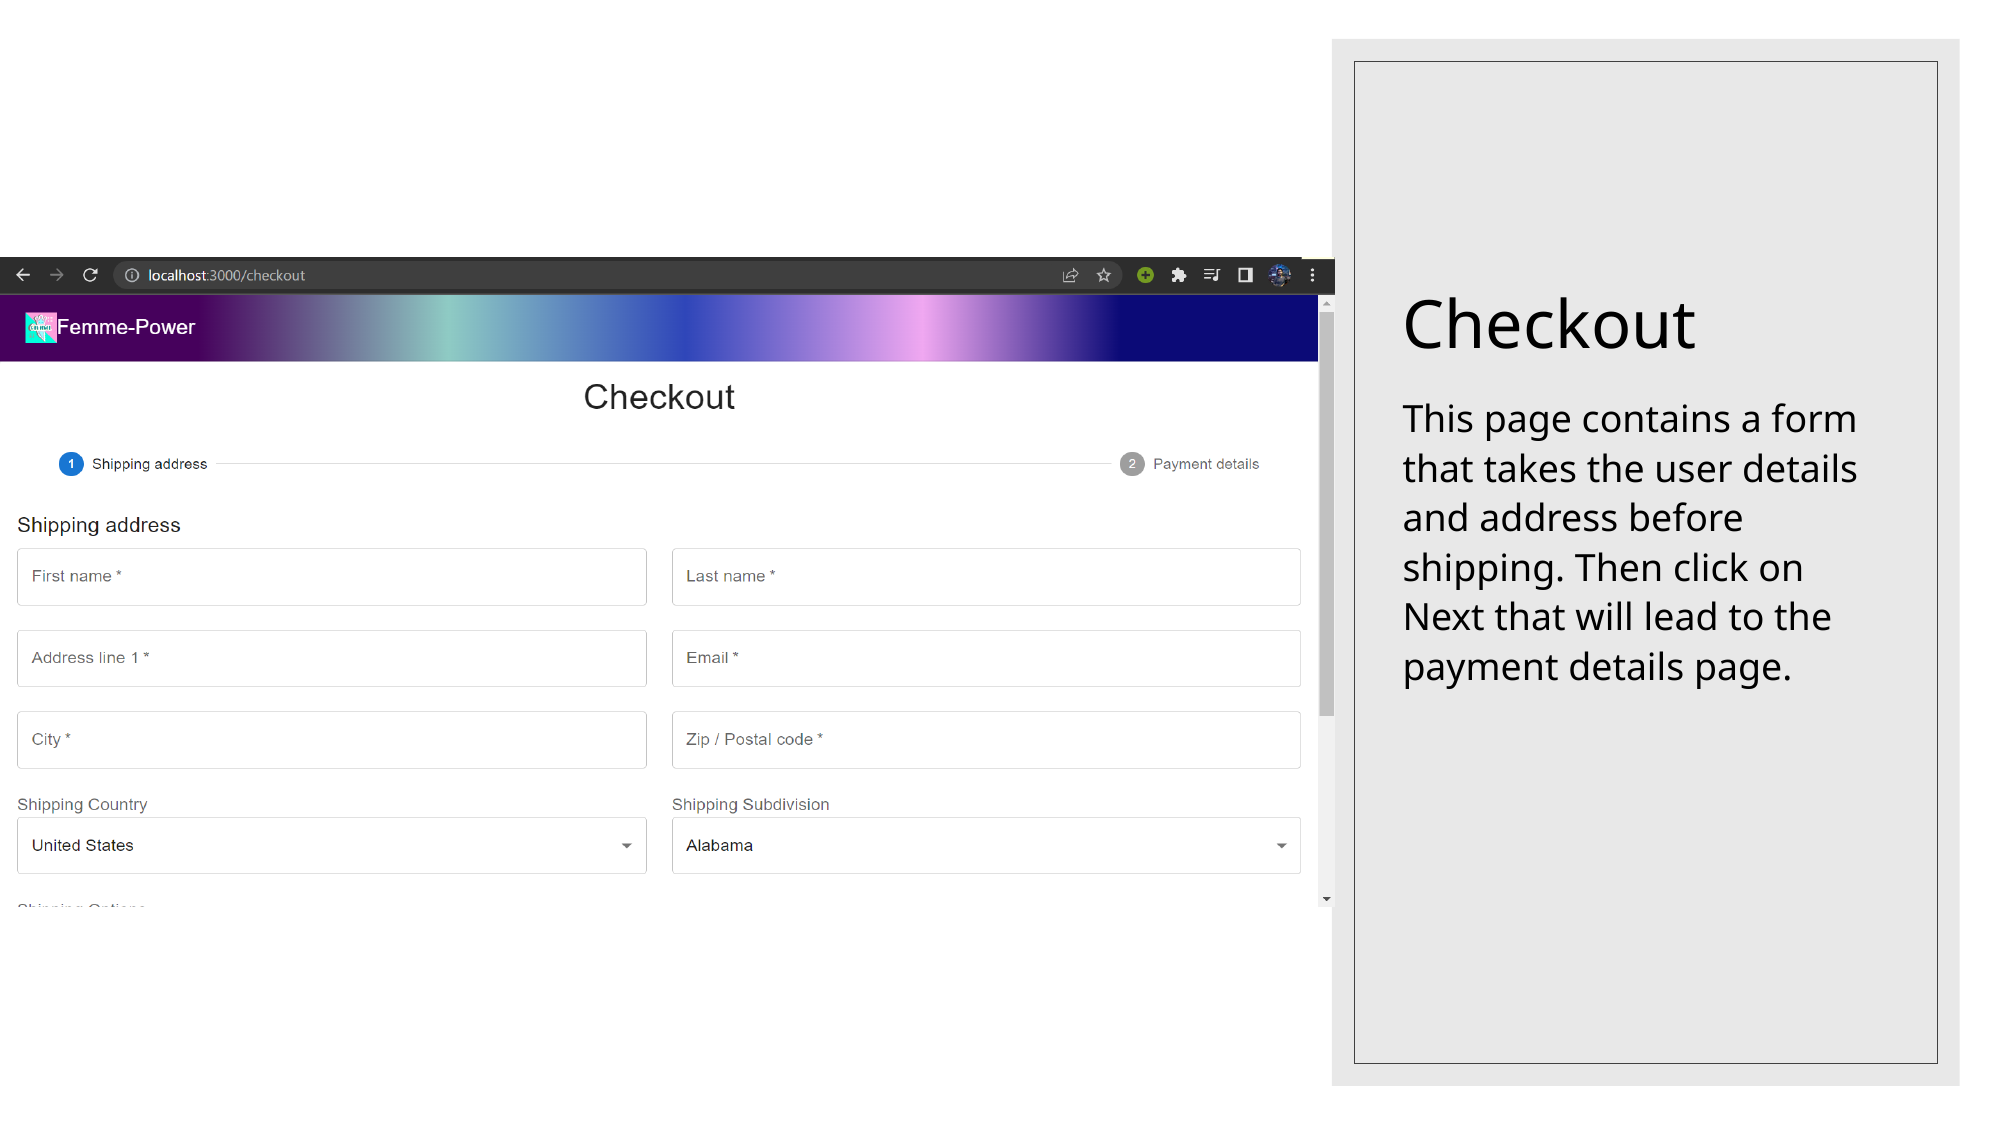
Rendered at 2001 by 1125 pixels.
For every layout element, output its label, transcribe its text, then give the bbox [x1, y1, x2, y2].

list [0, 257, 1335, 907]
title Checkout [1387, 99, 1907, 370]
list This page contains a form that takes the user details and address before shipping. Then click on Next that will lead to the payment details page. [1387, 383, 1907, 975]
